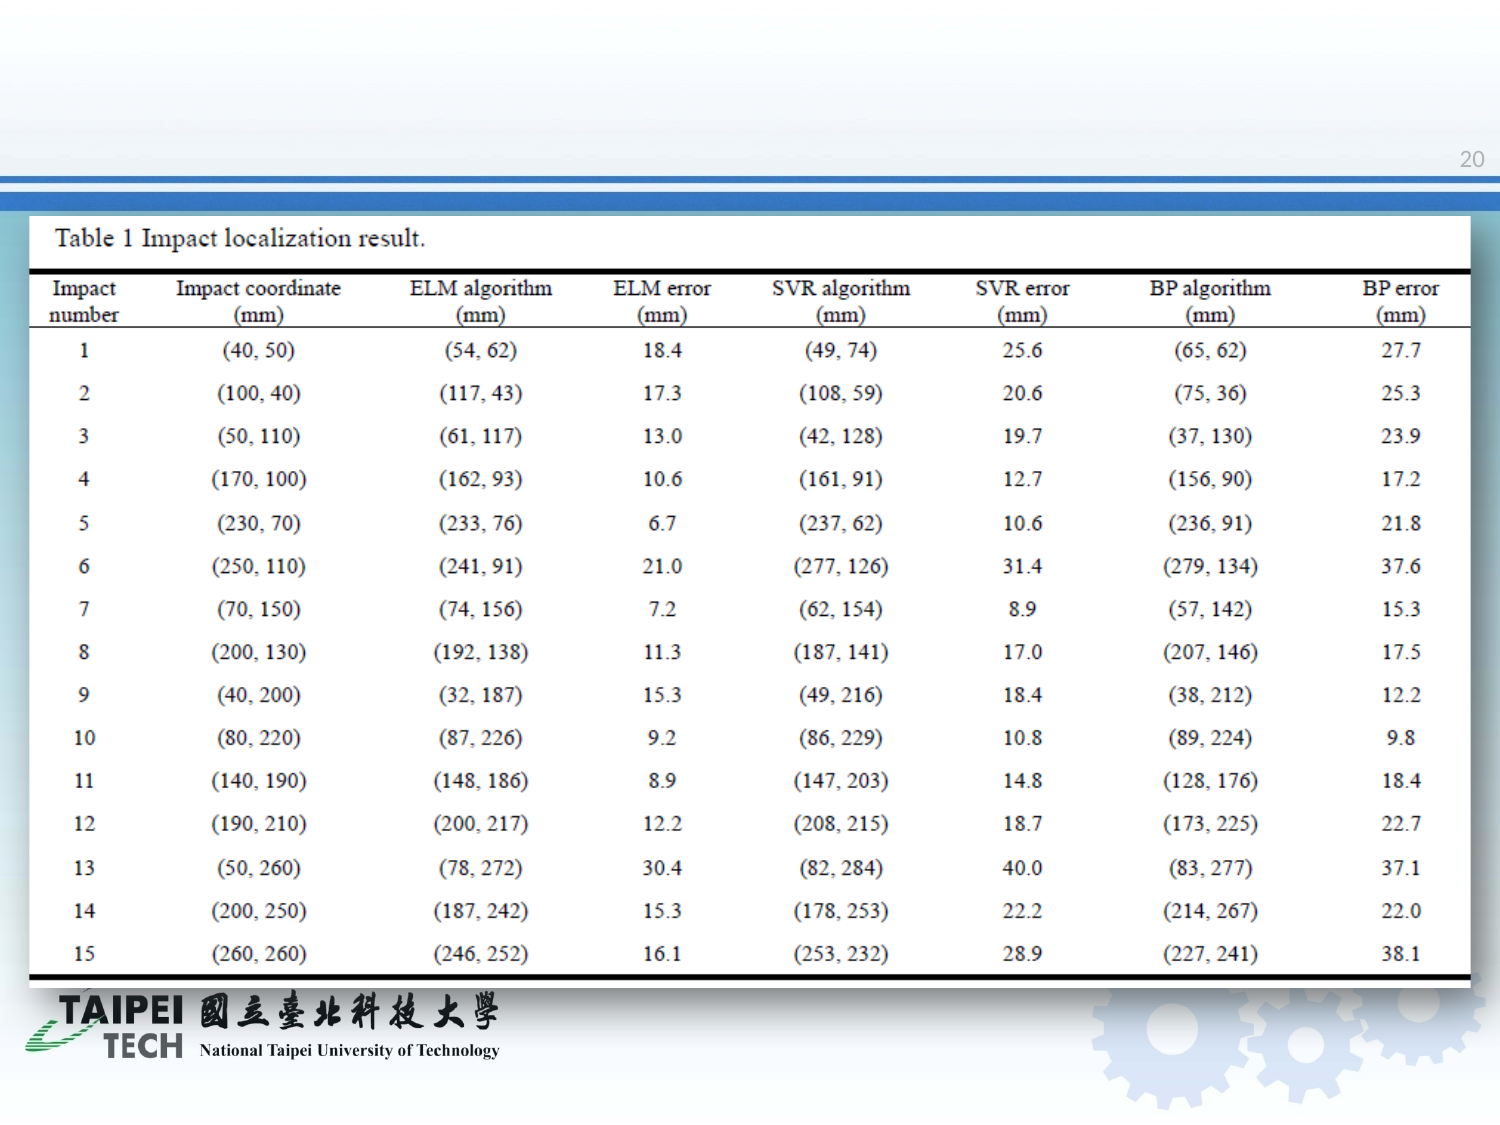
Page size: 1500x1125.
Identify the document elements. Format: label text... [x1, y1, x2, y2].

slide_number 20 [1149, 127, 1500, 188]
picture [0, 0, 1500, 1124]
